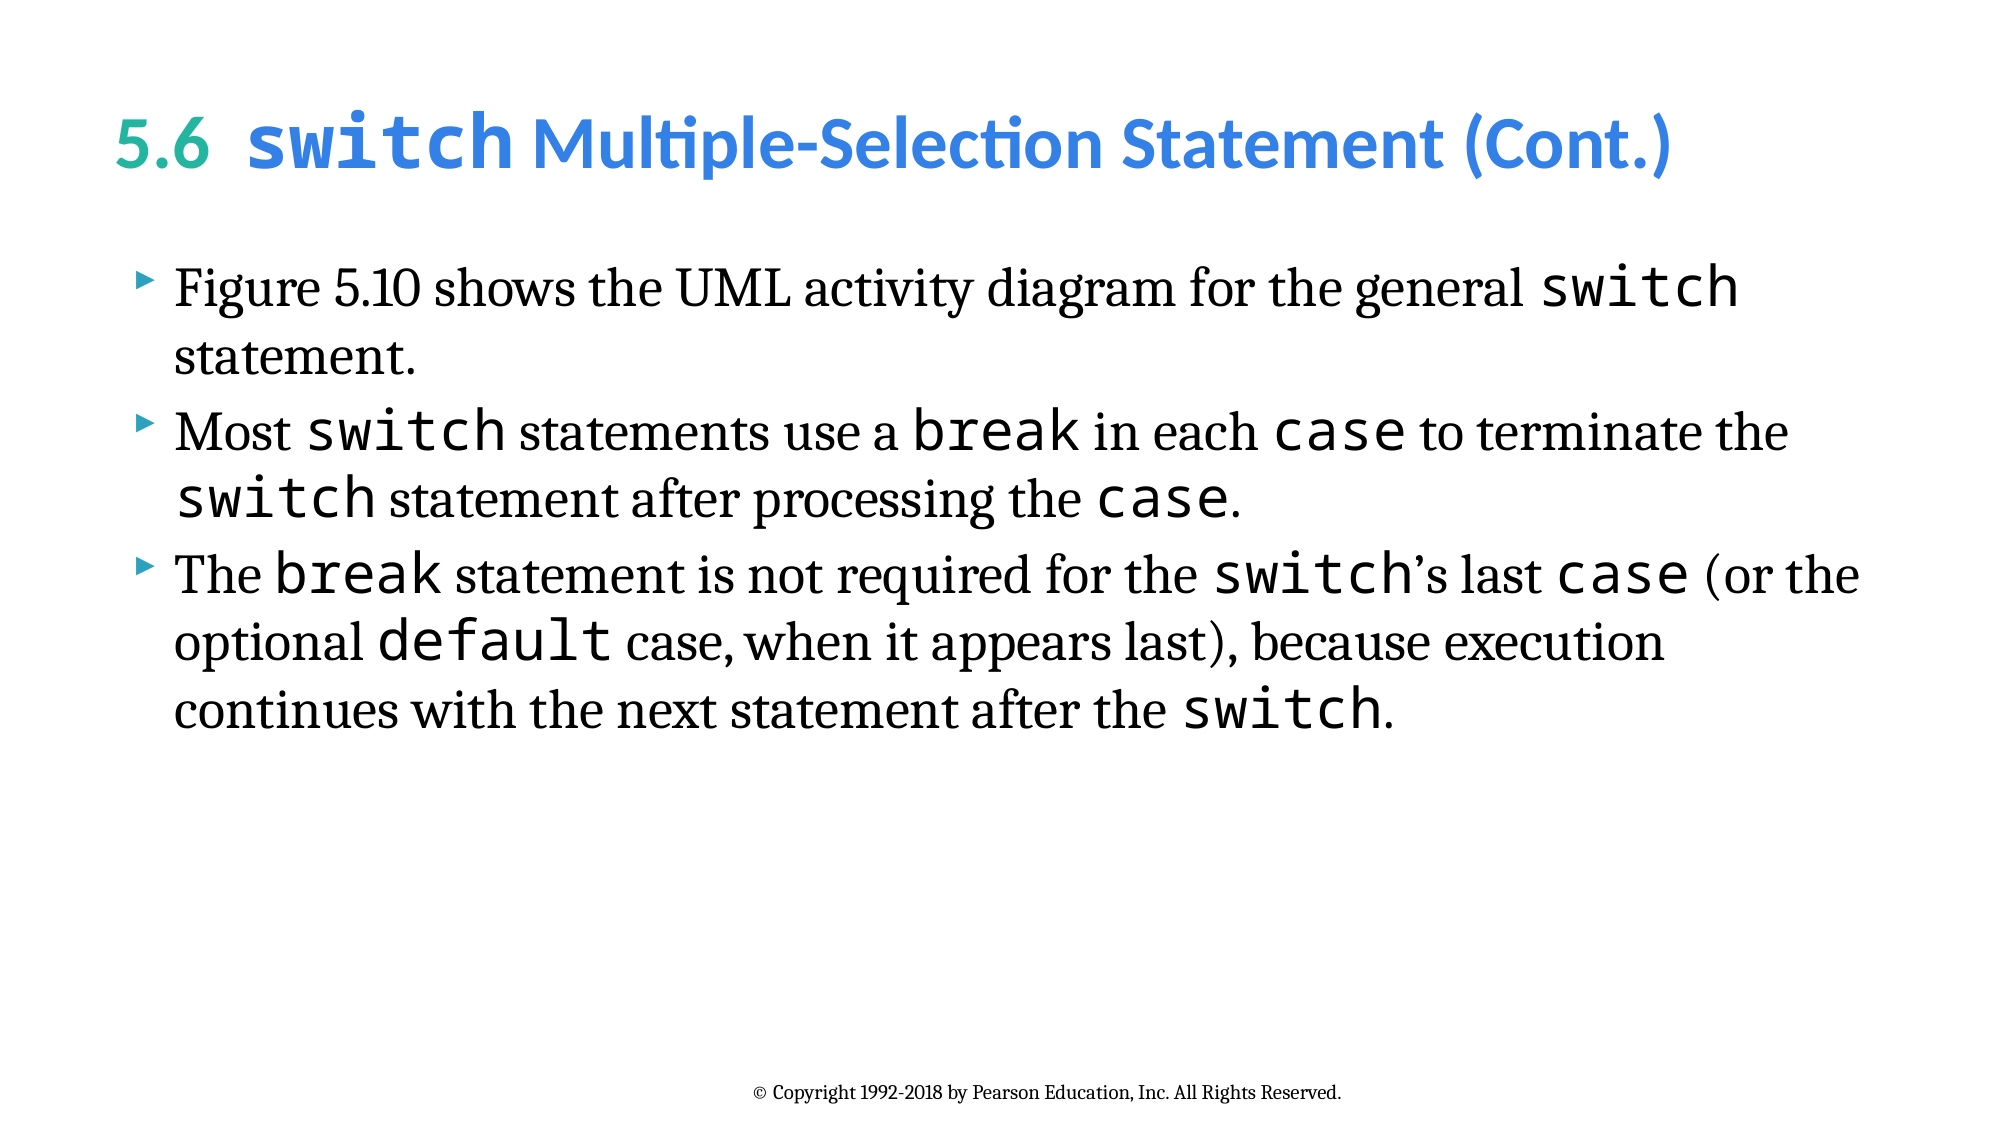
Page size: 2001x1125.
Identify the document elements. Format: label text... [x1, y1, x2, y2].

title 5.6 switch Multiple-Selection Statement (Cont.) [99, 45, 1900, 233]
footer © Copyright 1992-2018 by Pearson Education, Inc. All Rights Reserved. [736, 1051, 1892, 1112]
list Figure 5.10 shows the UML activity diagram for the general switch statement. Most switch statements use a break in each case to terminate the switch statement after processing the case. The break statement is not required for the switch’s last case (or the optional default case, when it appears last), because execution continues with the next statement after the switch. [99, 242, 1900, 986]
